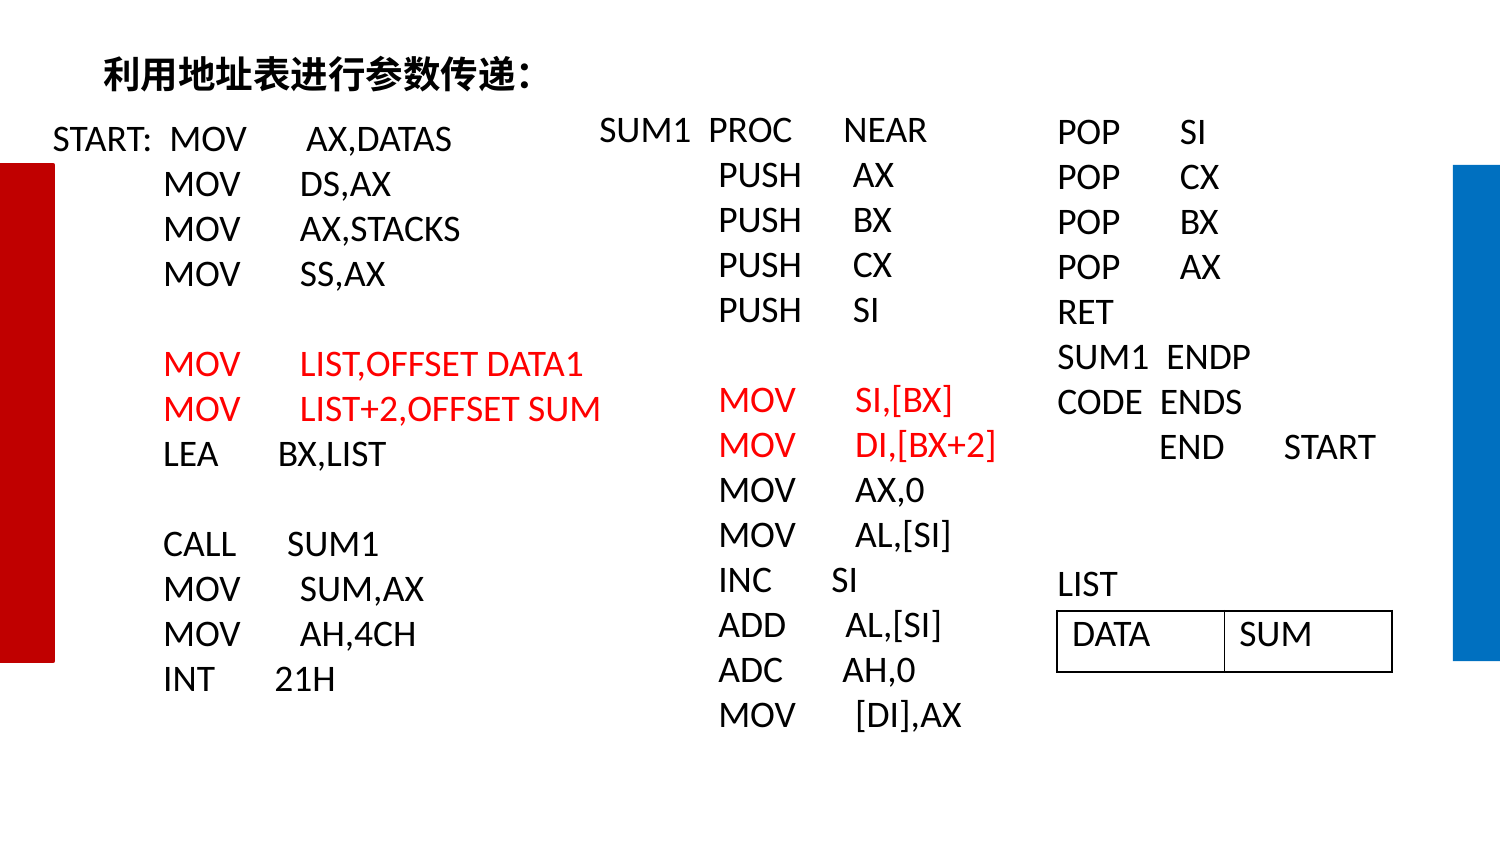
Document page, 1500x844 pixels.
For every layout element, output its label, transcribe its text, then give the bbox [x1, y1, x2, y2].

table_header SUM [1225, 612, 1391, 671]
text_box START: MOV AX,DATAS MOV DS,AX MOV AX,STACKS MOV SS,AX MOV LIST,OFFSET DATA1 MOV LIST+2,OFFSET SUM LEA BX,LIST CALL SUM1 MOV SUM,AX MOV AH,4CH INT 21H [29, 106, 584, 707]
table_header DATA [1058, 612, 1224, 671]
text_box LIST [1042, 551, 1187, 612]
text_box 利用地址表进行参数传递： [88, 43, 1447, 104]
text_box SUM1 PROC NEAR PUSH AX PUSH BX PUSH CX PUSH SI MOV SI,[BX] MOV DI,[BX+2] MOV AX,0 MOV AL,[SI] INC SI ADD AL,[SI] ADC AH,0 MOV [DI],AX [584, 97, 1335, 743]
text_box POP SI POP CX POP BX POP AX RET SUM1 ENDP CODE ENDS END START [1042, 99, 1447, 475]
